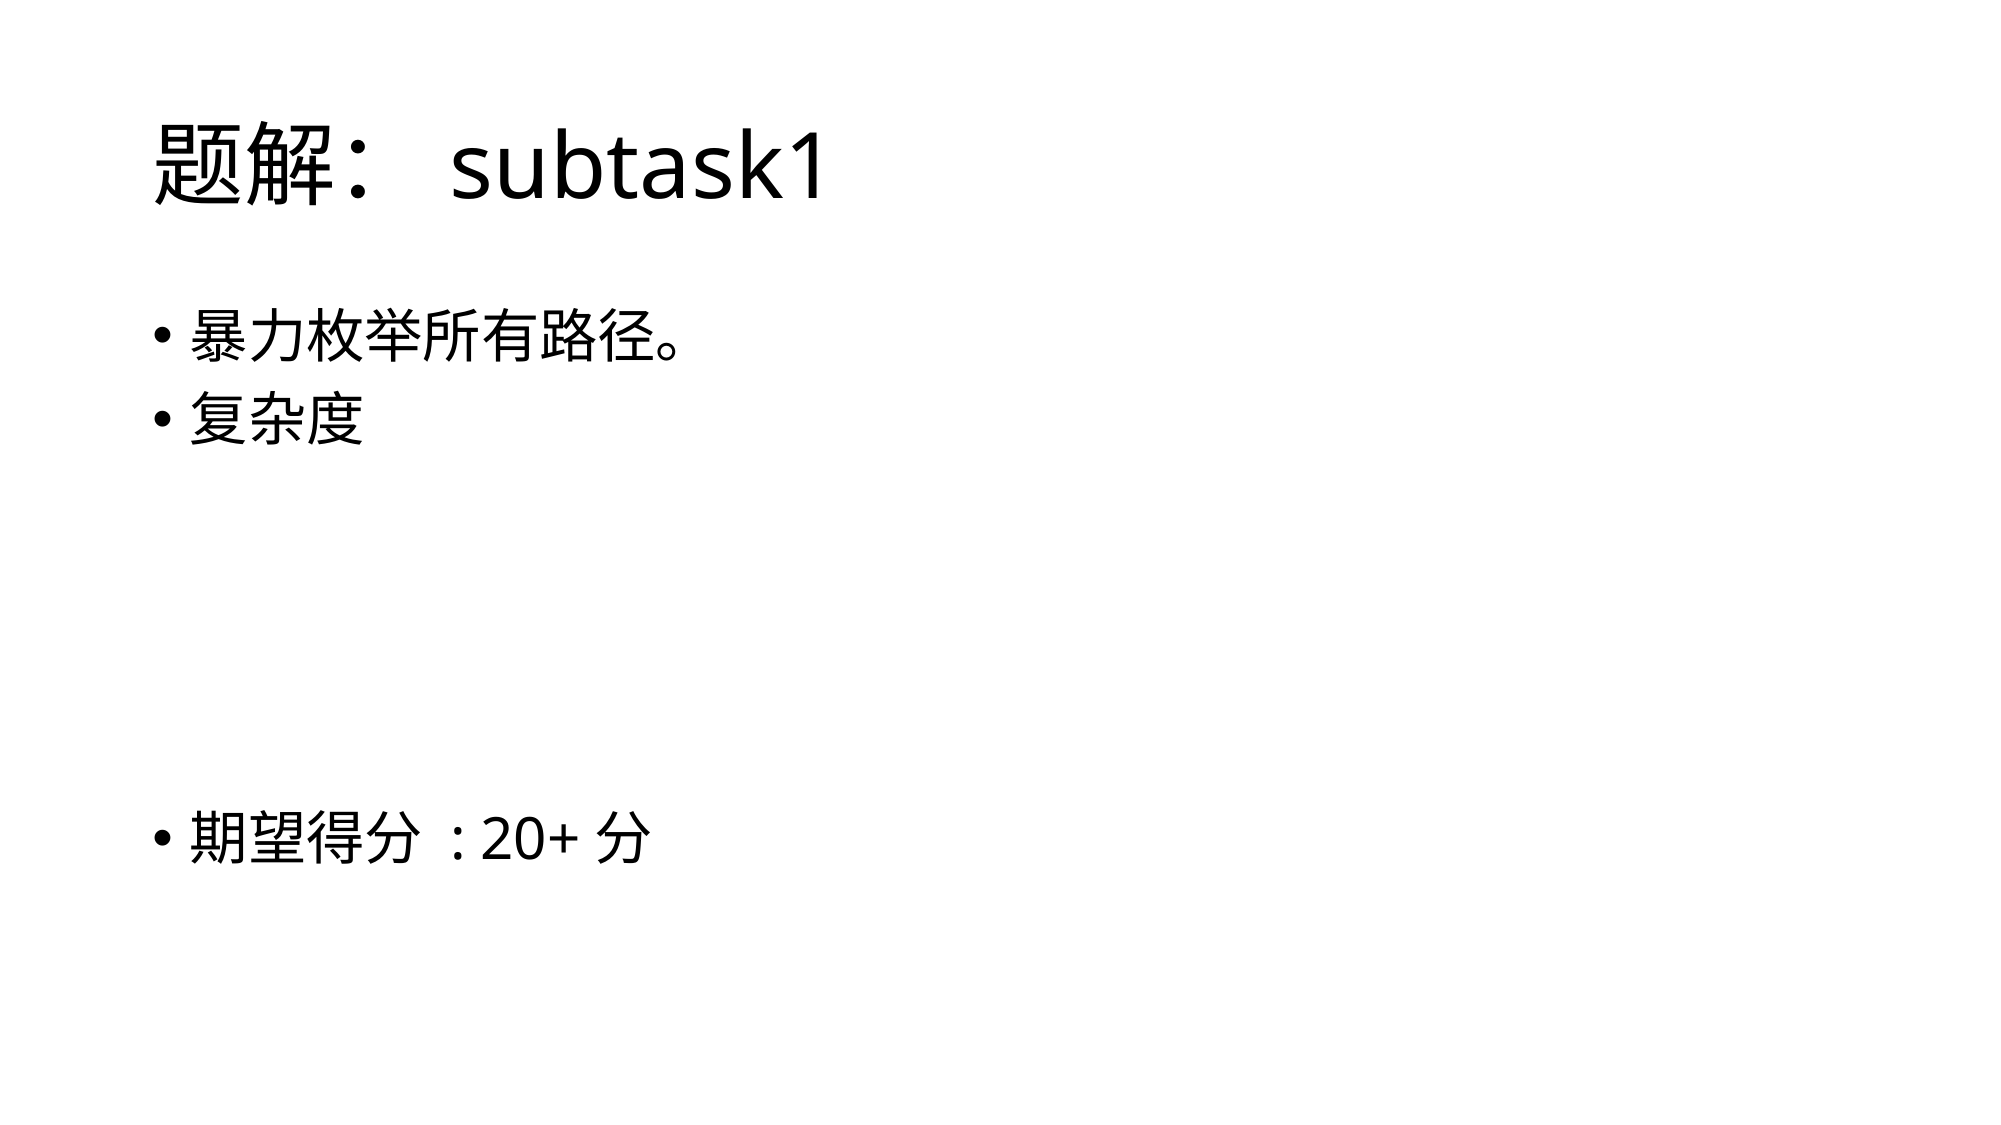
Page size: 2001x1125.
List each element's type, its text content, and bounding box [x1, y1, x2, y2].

title 题解：subtask1 [137, 59, 1863, 278]
